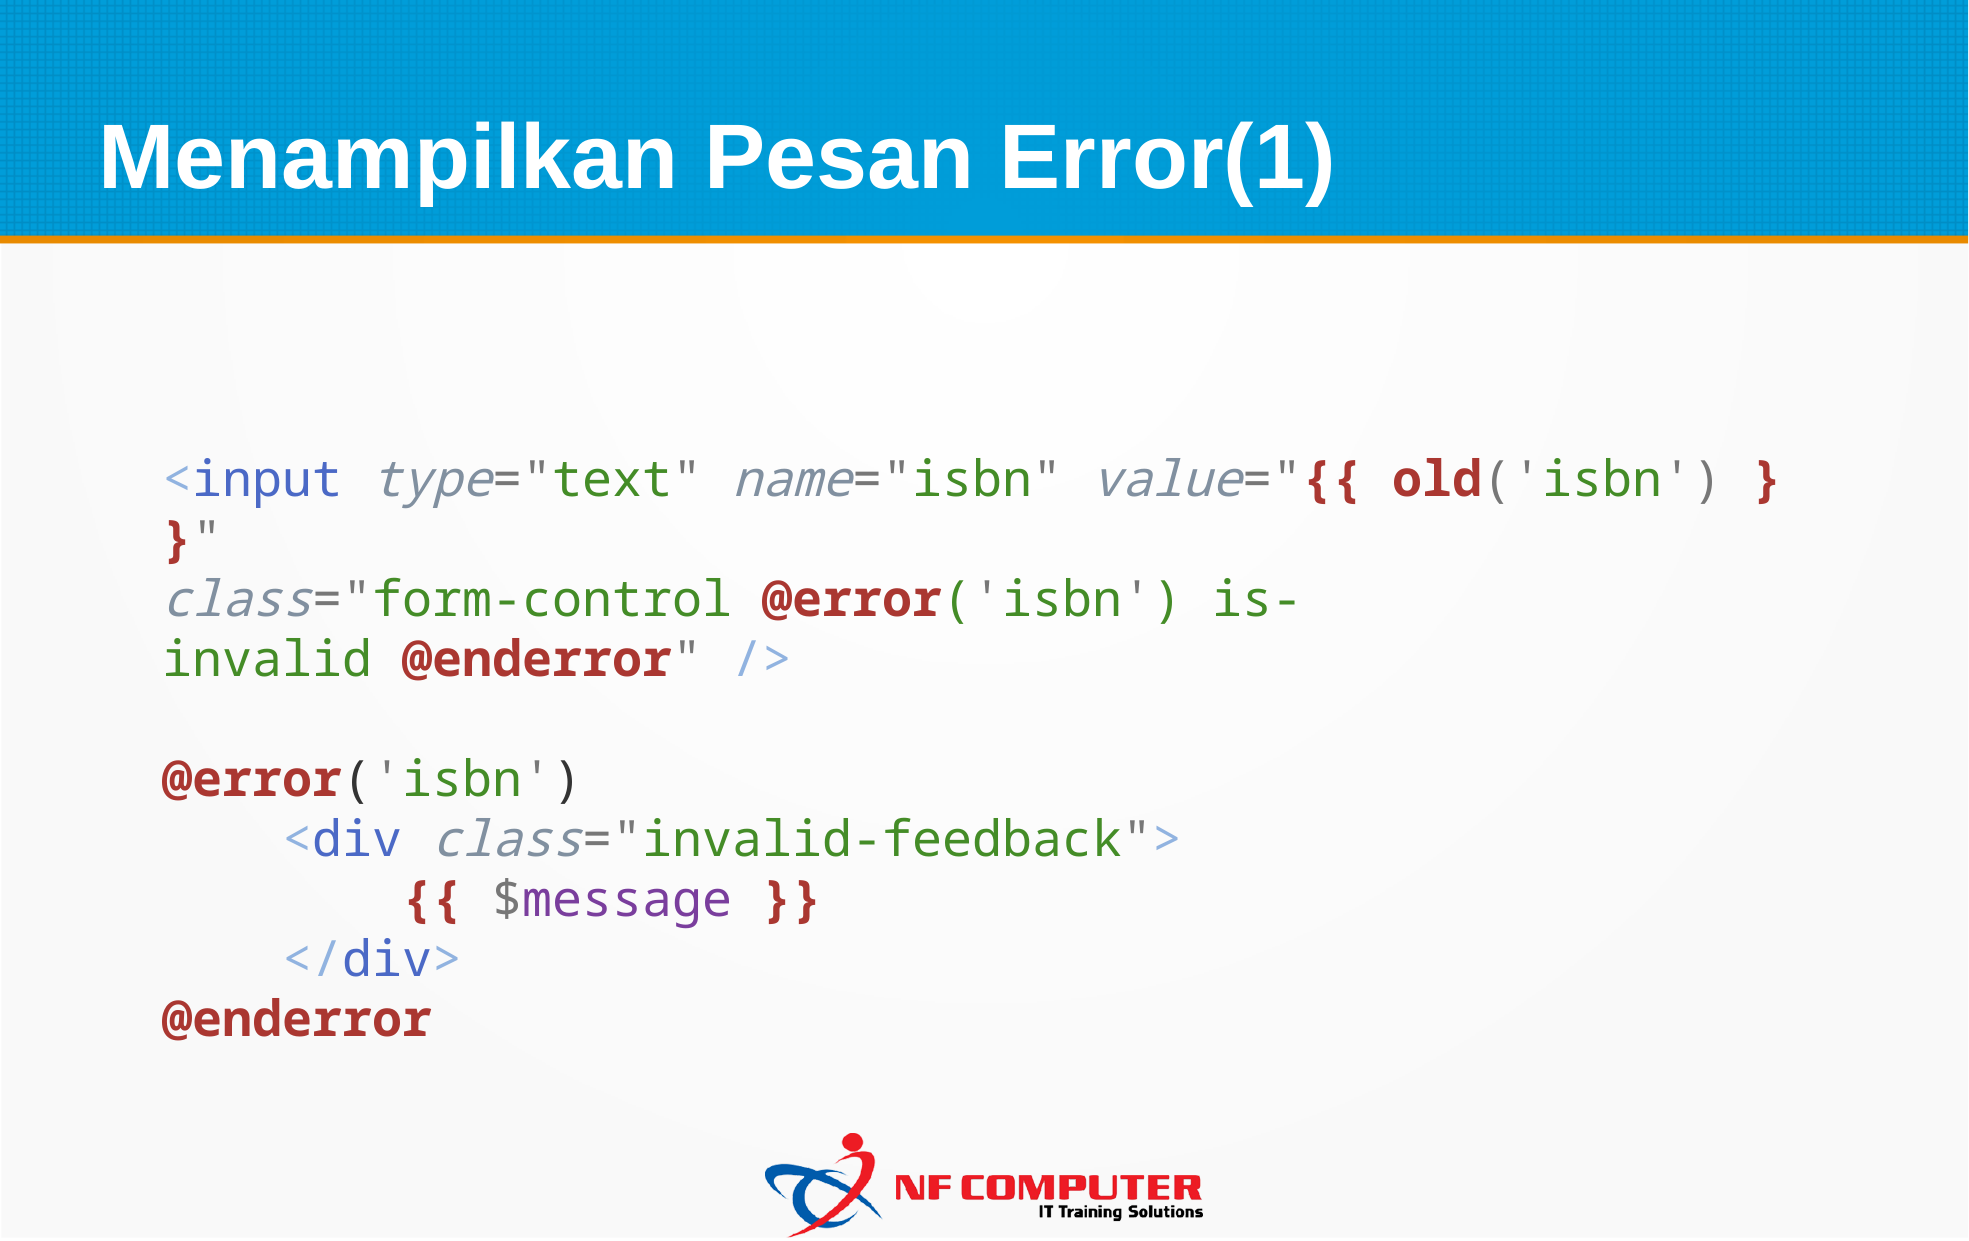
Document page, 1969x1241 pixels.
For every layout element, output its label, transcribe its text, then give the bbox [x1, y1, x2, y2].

text_box <input type="text" name="isbn" value="{{ old('isbn') }}" class="form-control @error('isbn') is-invalid @enderror" /> @error('isbn') <div class="invalid-feedback"> {{ $message }} </div> @enderror [147, 439, 1821, 1055]
text_box Menampilkan Pesan Error(1) [98, 0, 1870, 207]
picture [0, 236, 1969, 1241]
